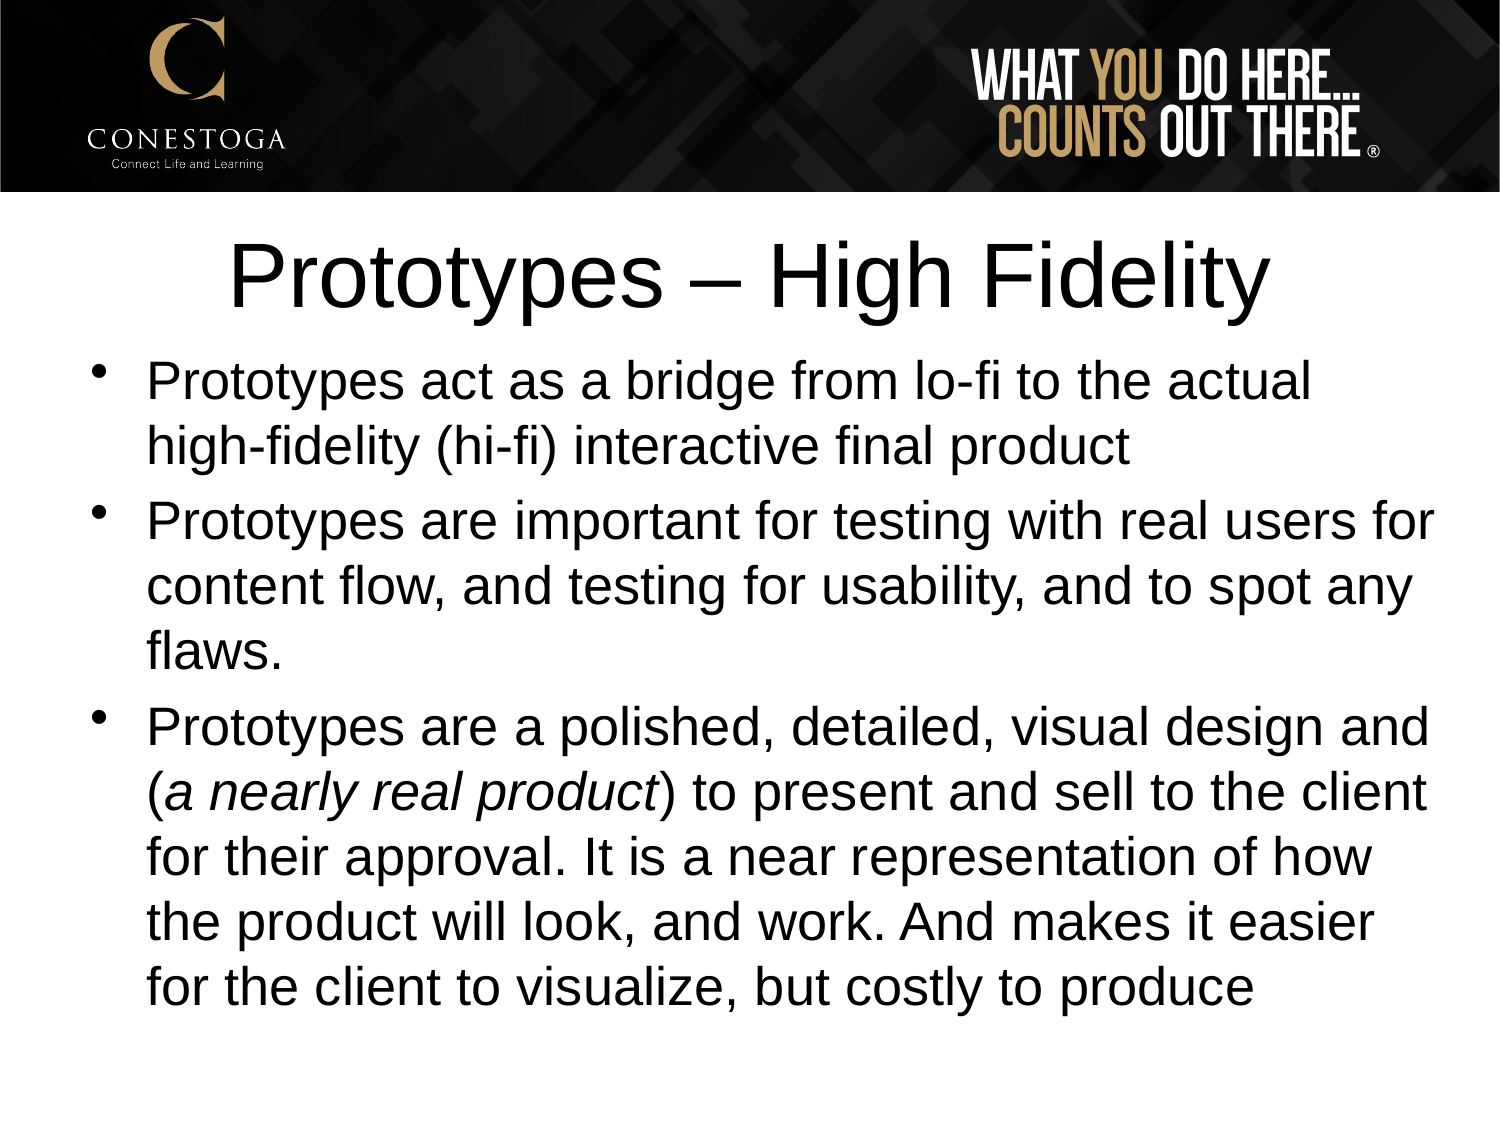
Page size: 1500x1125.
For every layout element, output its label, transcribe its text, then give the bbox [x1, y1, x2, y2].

title Prototypes – High Fidelity [75, 224, 1425, 318]
picture [0, 0, 1500, 192]
list Prototypes act as a bridge from lo-fi to the actual high-fidelity (hi-fi) interactive final product Prototypes are important for testing with real users for content flow, and testing for usability, and to spot any flaws. Prototypes are a polished, detailed, visual design and (a nearly real product) to present and sell to the client for their approval. It is a near representation of how the product will look, and work. And makes it easier for the client to visualize, but costly to produce [75, 337, 1463, 1125]
